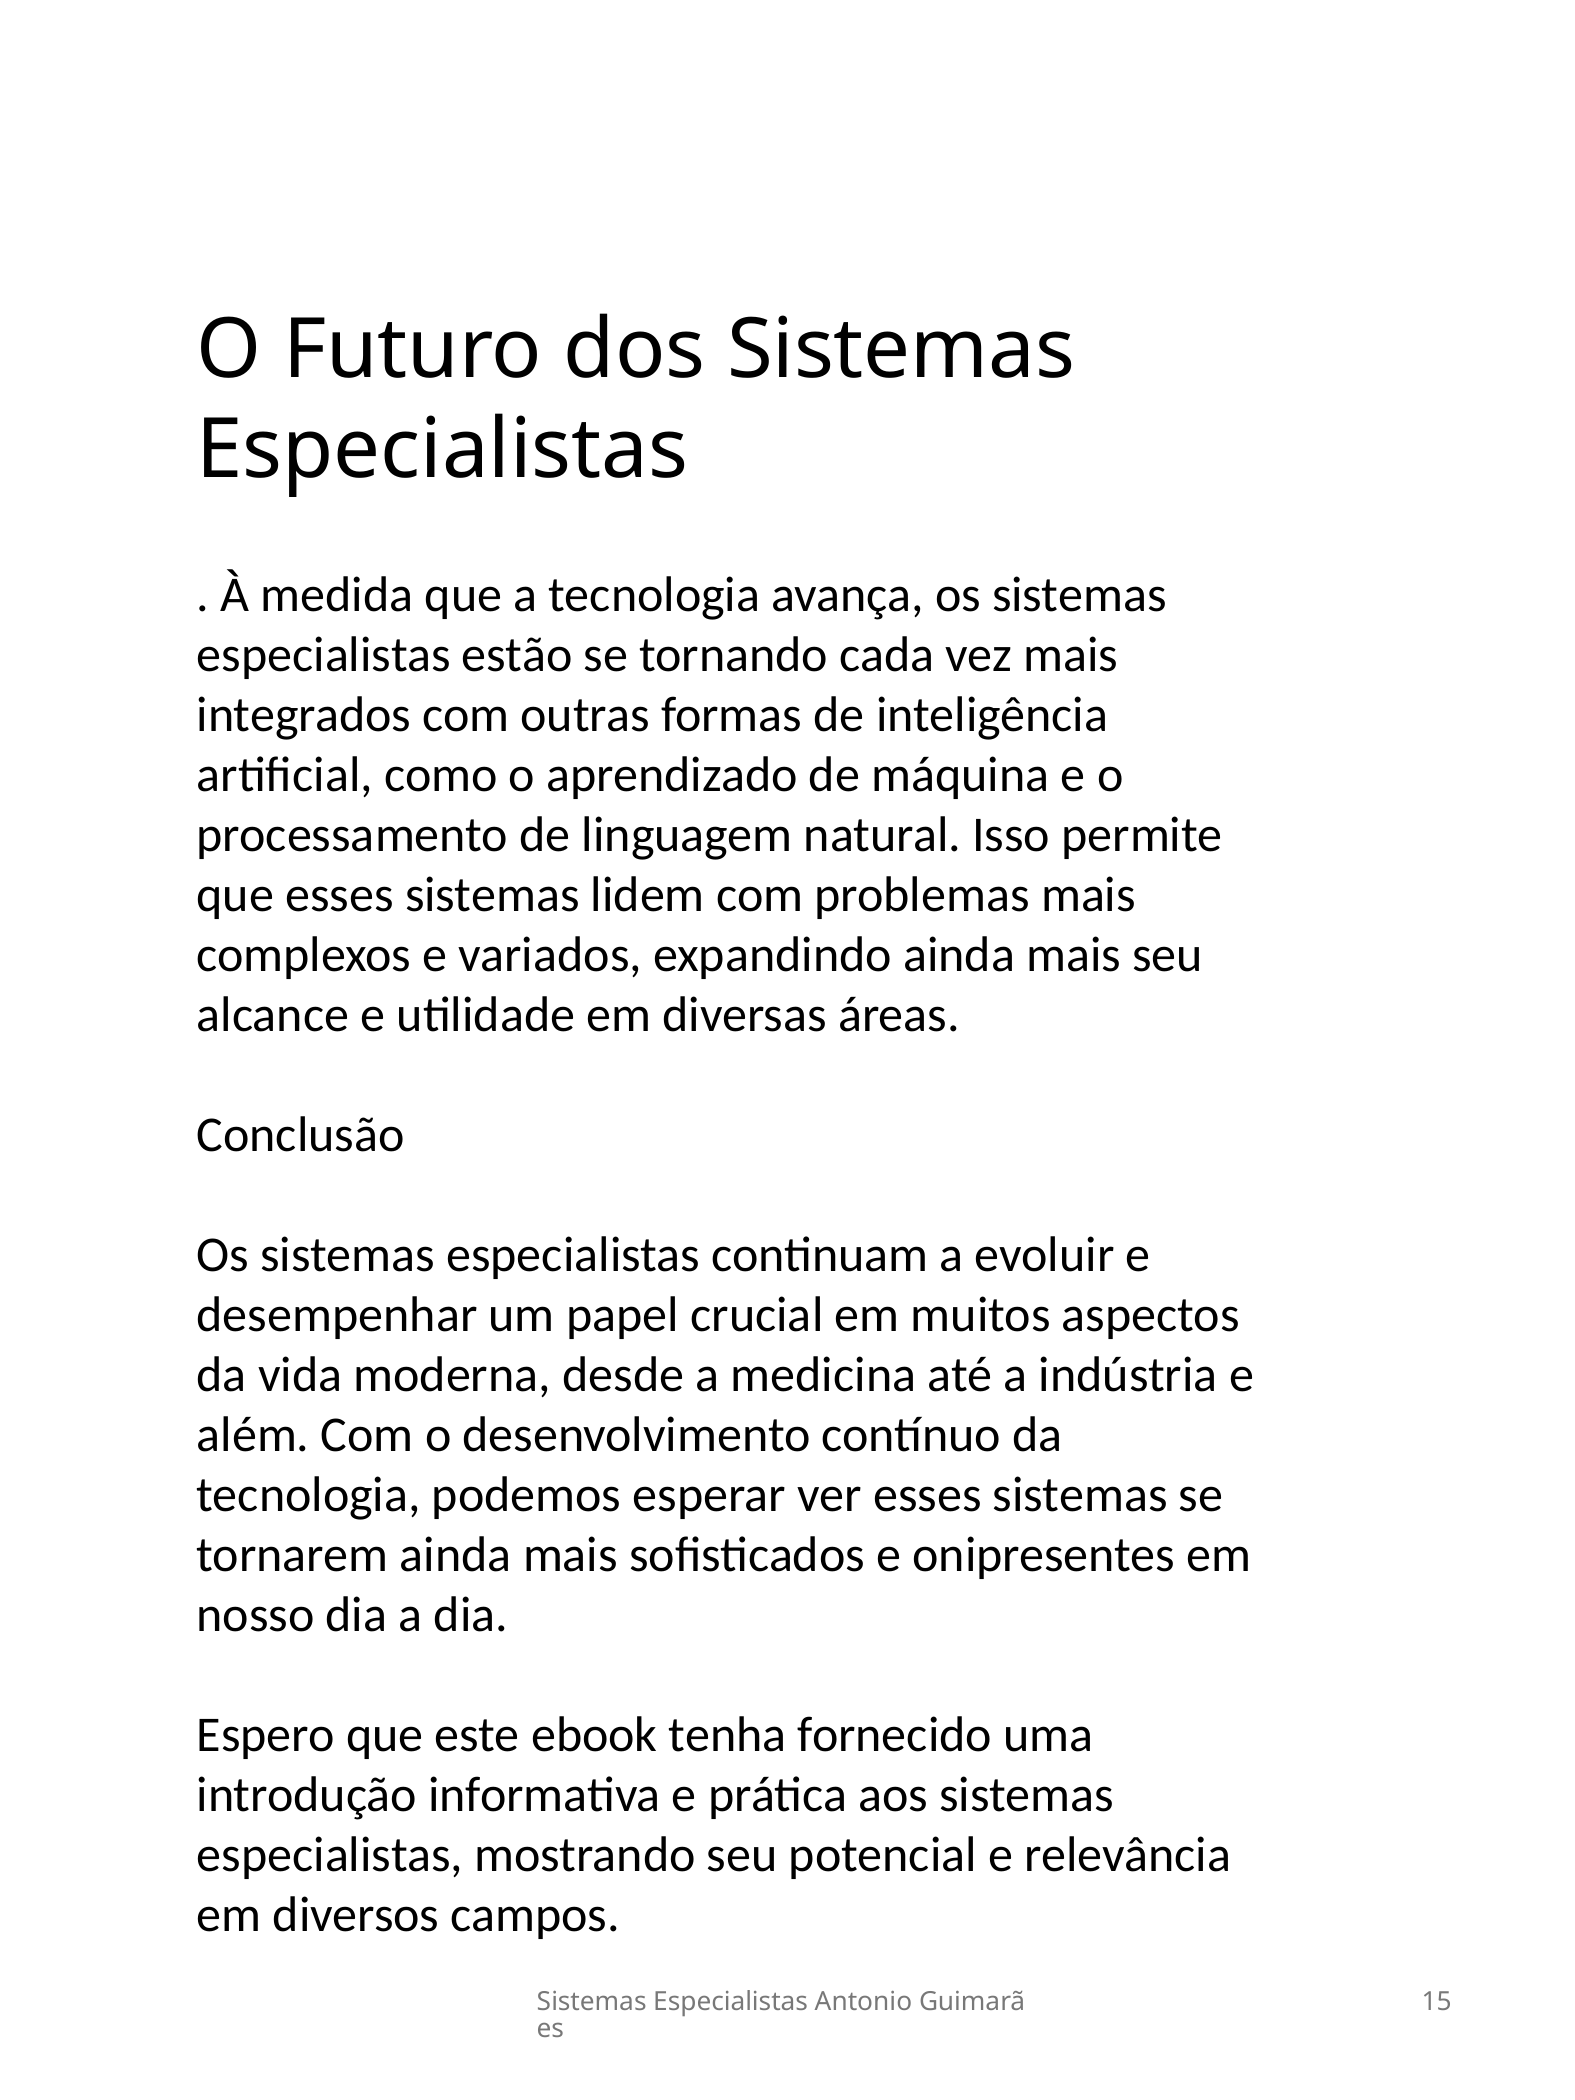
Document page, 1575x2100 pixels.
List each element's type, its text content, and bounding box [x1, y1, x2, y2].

text_box O Futuro dos Sistemas Especialistas [181, 286, 1241, 501]
text_box . À medida que a tecnologia avança, os sistemas especialistas estão se tornando cada vez mais integrados com outras formas de inteligência artificial, como o aprendizado de máquina e o processamento de linguagem natural. Isso permite que esses sistemas lidem com problemas mais complexos e variados, expandindo ainda mais seu alcance e utilidade em diversas áreas. Conclusão Os sistemas especialistas continuam a evoluir e desempenhar um papel crucial em muitos aspectos da vida moderna, desde a medicina até a indústria e além. Com o desenvolvimento contínuo da tecnologia, podemos esperar ver esses sistemas se tornarem ainda mais sofisticados e onipresentes em nosso dia a dia. Espero que este ebook tenha fornecido uma introdução informativa e prática aos sistemas especialistas, mostrando seu potencial e relevância em diversos campos. [181, 554, 1300, 1950]
slide_number 15 [1112, 1946, 1467, 2059]
footer Sistemas Especialistas Antonio Guimarães [521, 1946, 1054, 2059]
